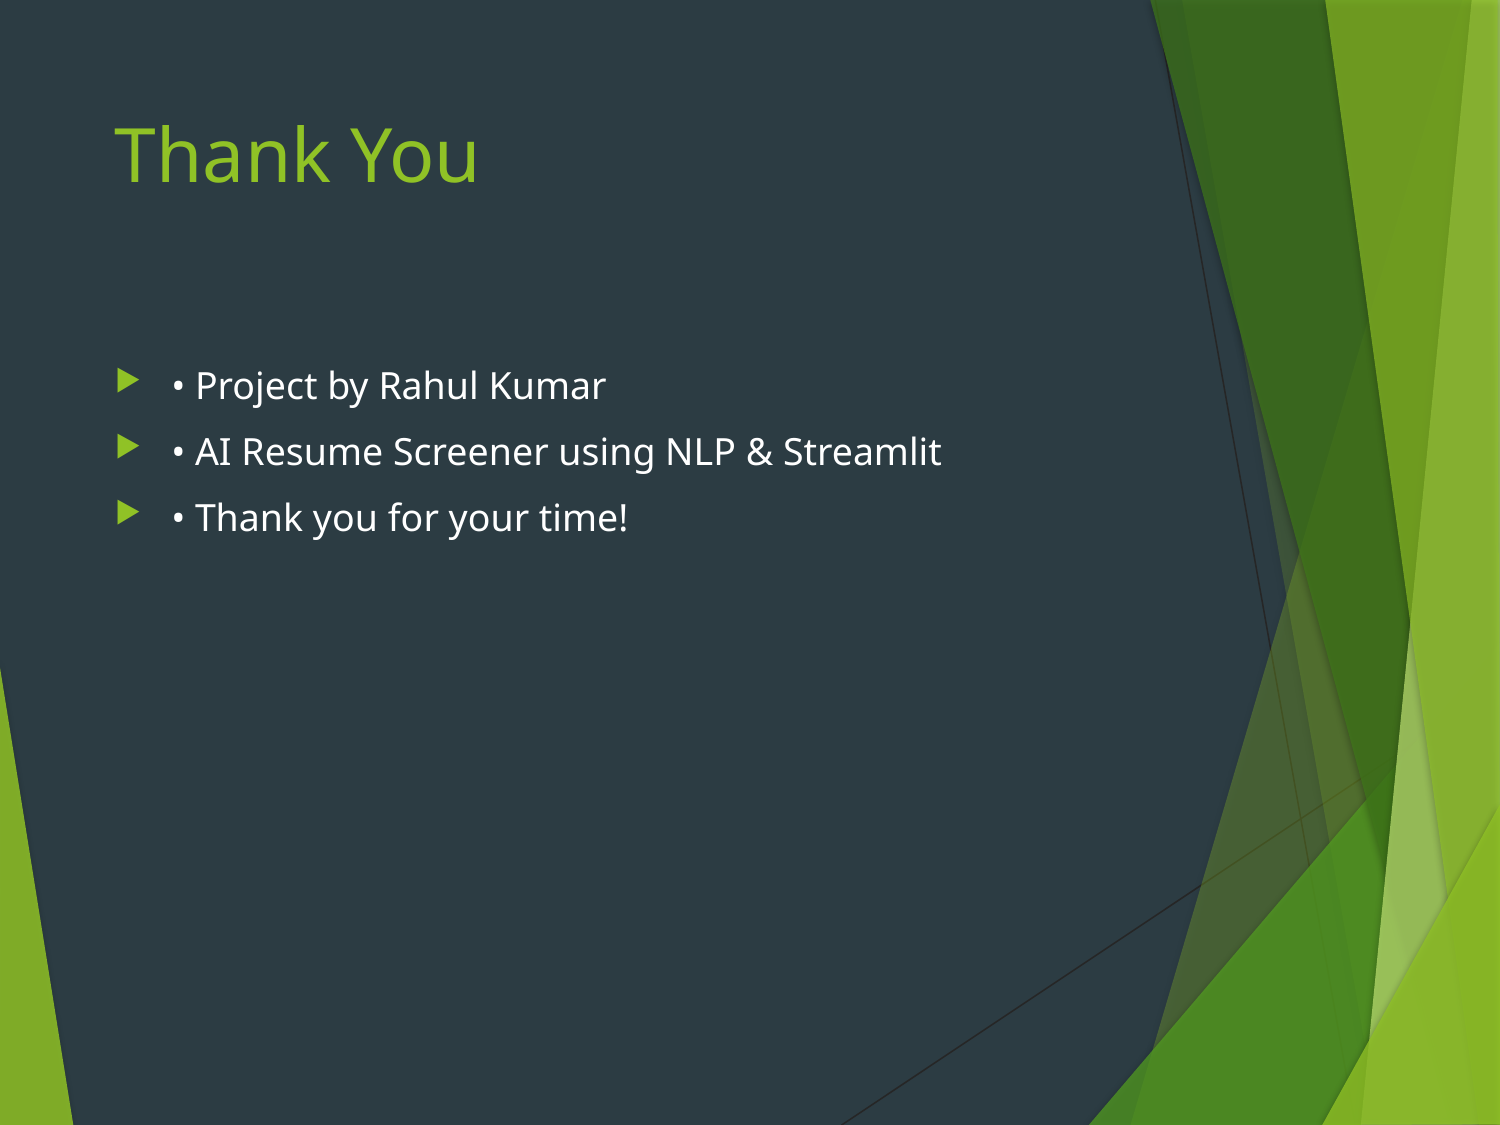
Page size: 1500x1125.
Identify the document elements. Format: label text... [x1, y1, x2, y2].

title Thank You [99, 99, 1142, 317]
list • Project by Rahul Kumar • AI Resume Screener using NLP & Streamlit • Thank you for your time! [99, 354, 1142, 992]
